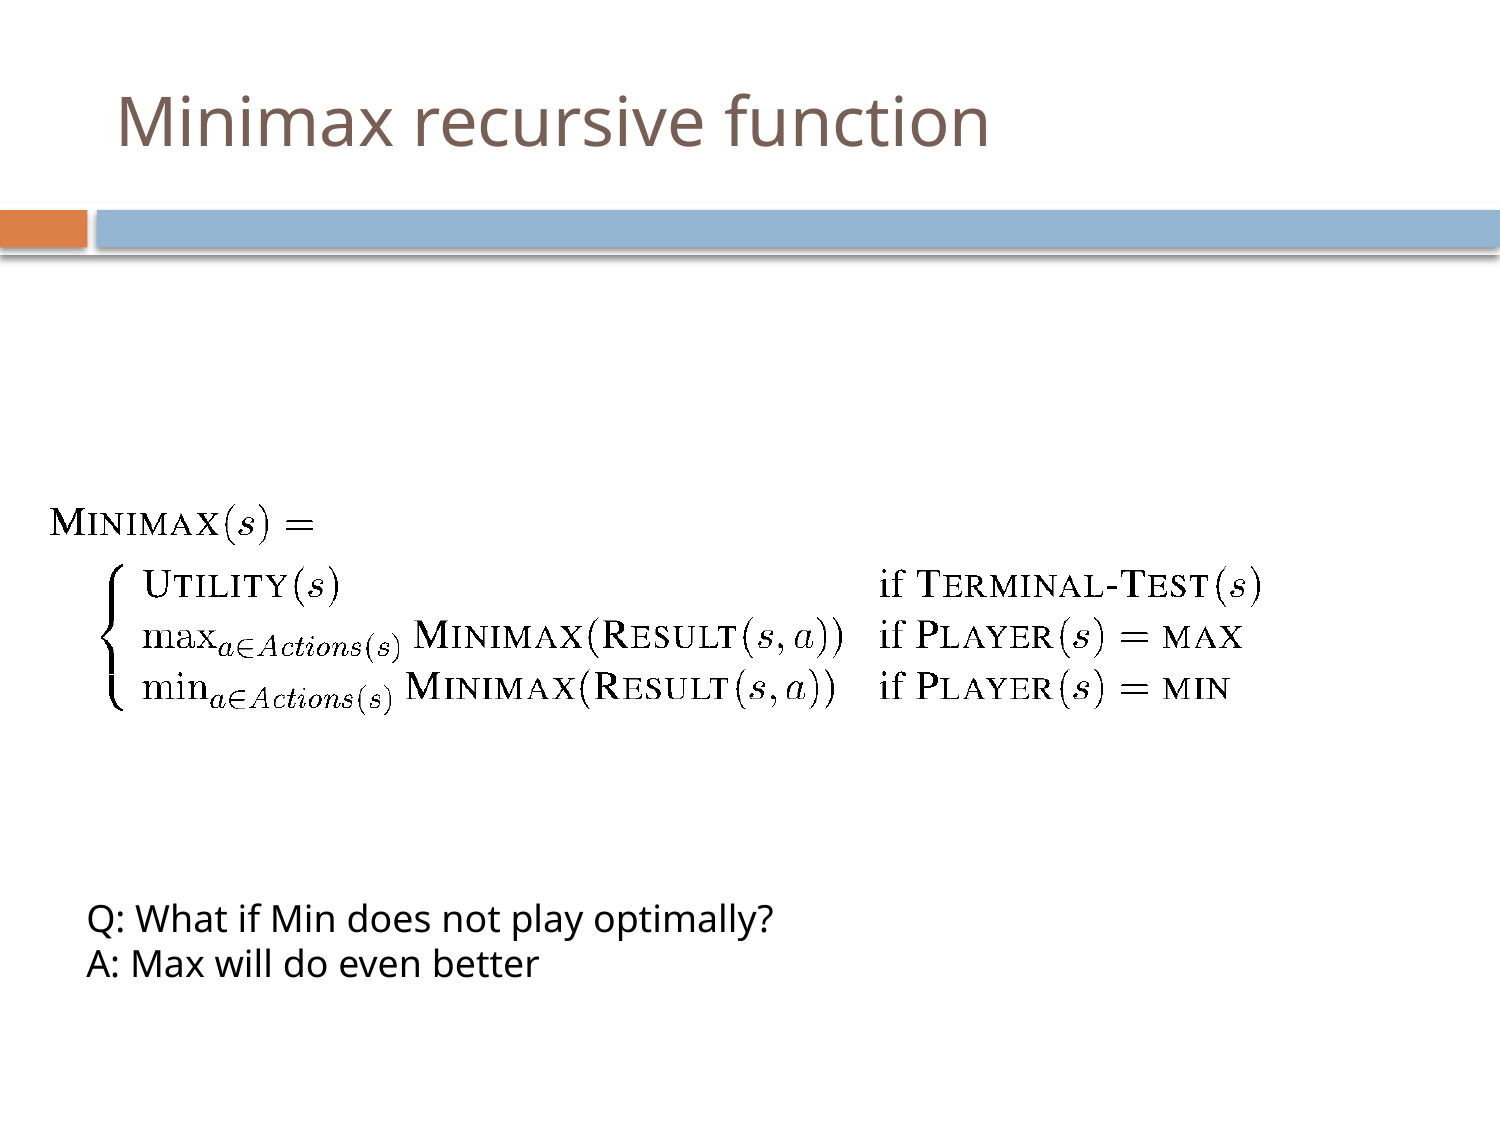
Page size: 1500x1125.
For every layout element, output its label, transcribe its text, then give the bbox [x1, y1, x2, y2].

title Minimax recursive function [100, 37, 1438, 200]
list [0, 493, 1329, 739]
text_box Q: What if Min does not play optimally? A: Max will do even better [71, 888, 1079, 993]
